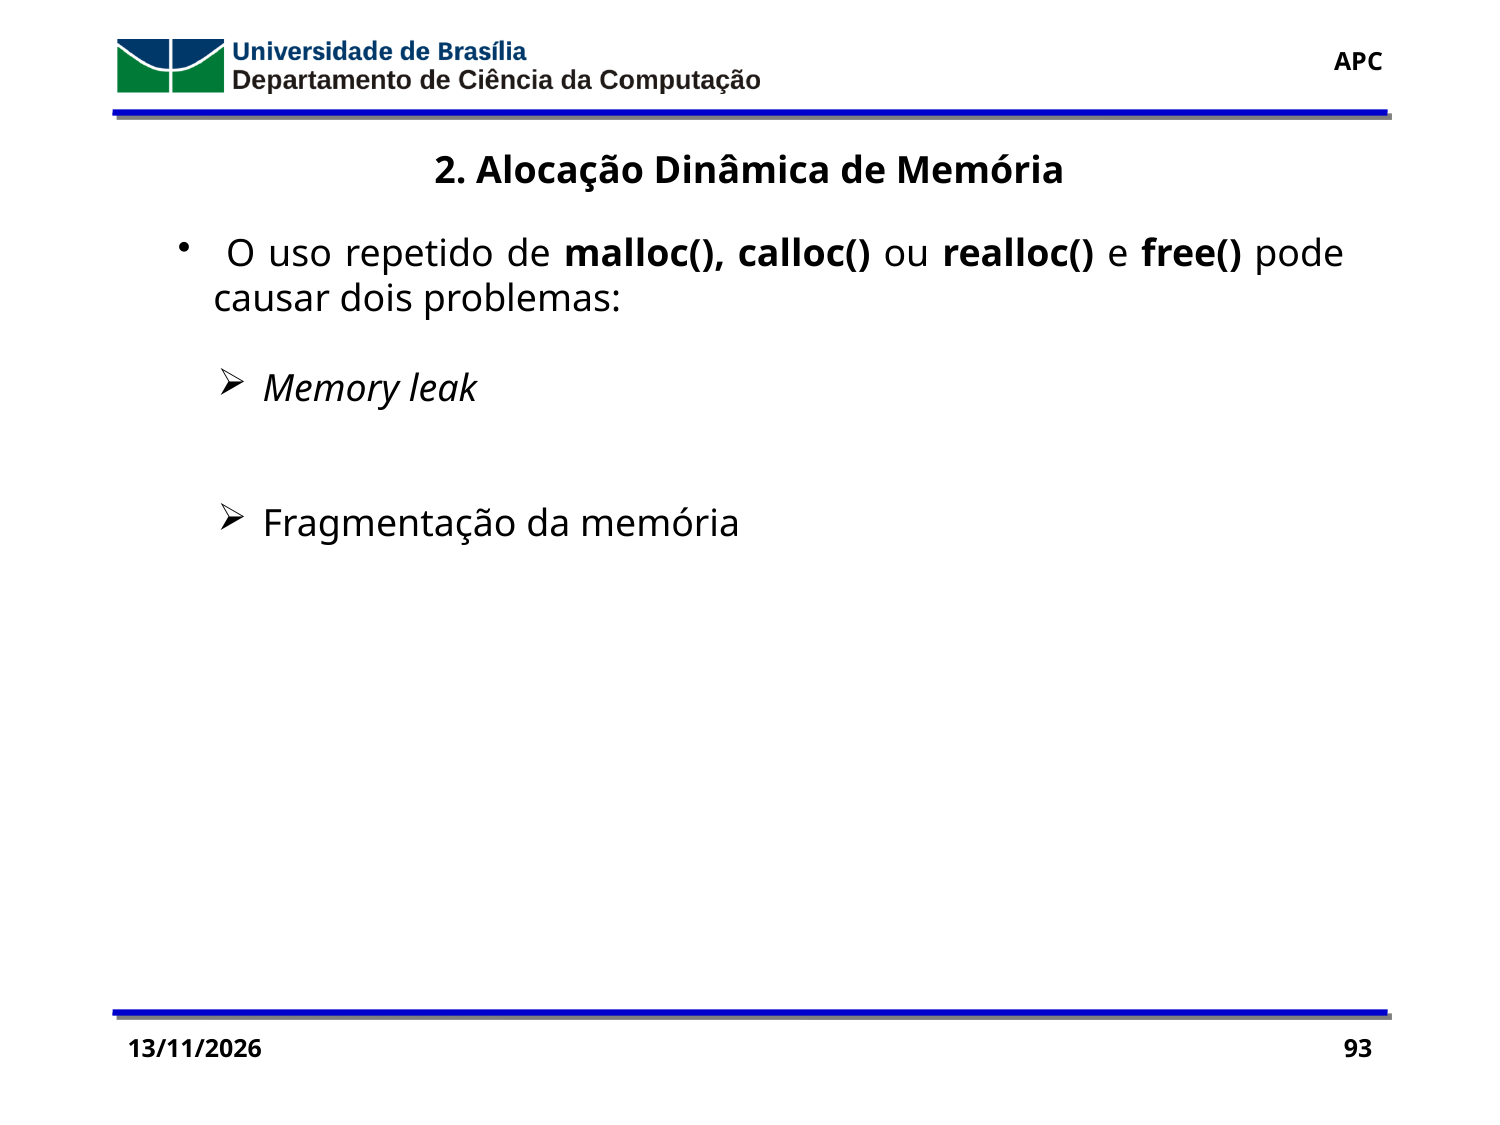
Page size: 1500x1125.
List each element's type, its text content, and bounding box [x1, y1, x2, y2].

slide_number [112, 1024, 426, 1101]
text_box 2. Alocação Dinâmica de Memória [112, 138, 1388, 198]
text_box O uso repetido de malloc(), calloc() ou realloc() e free() pode causar dois problemas: Memory leak Fragmentação da memória [163, 221, 1360, 551]
slide_number 93 [1074, 1024, 1388, 1101]
picture [117, 39, 760, 94]
